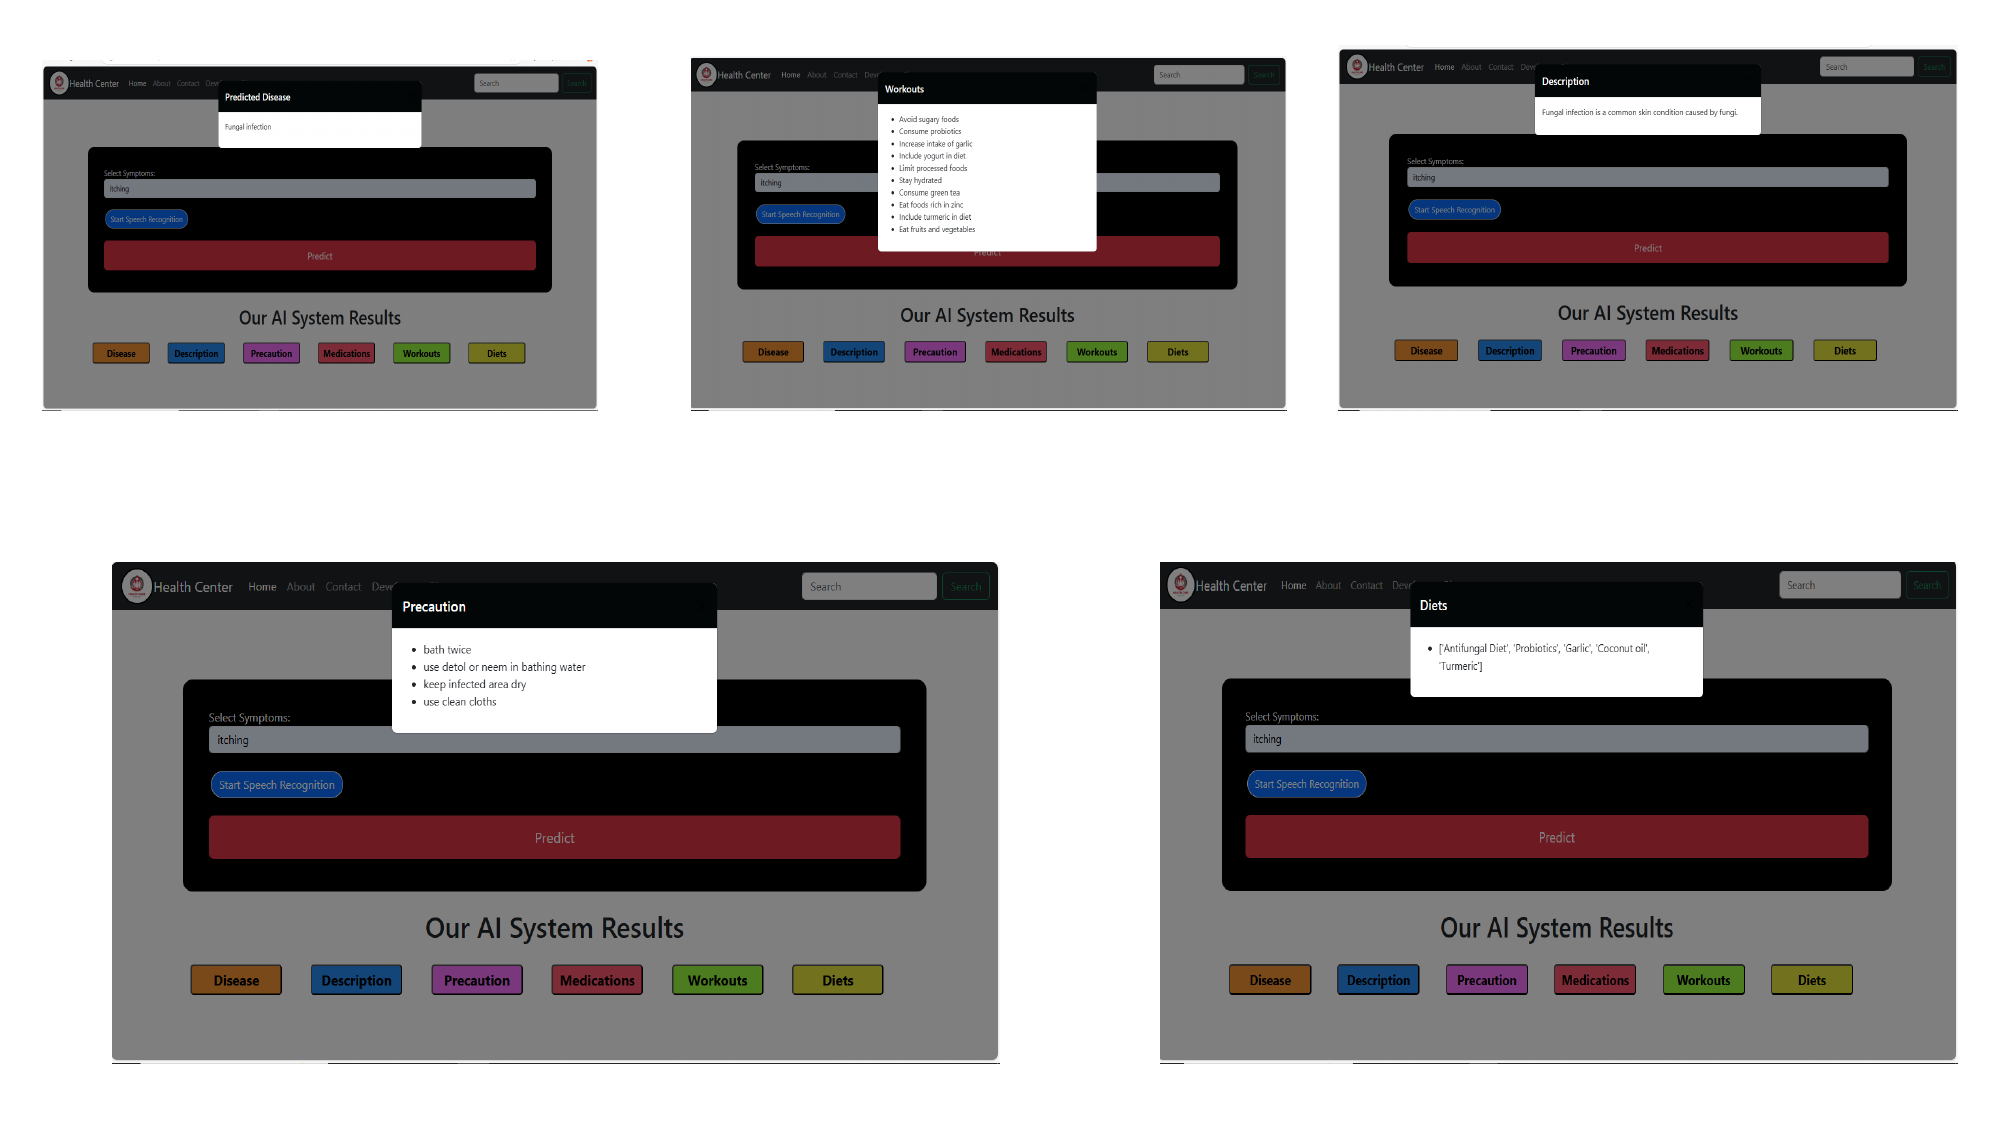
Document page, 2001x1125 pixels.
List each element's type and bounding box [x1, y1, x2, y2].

picture [112, 562, 1000, 1065]
picture [1337, 45, 1958, 411]
picture [1160, 562, 1958, 1065]
picture [691, 56, 1287, 411]
picture [42, 60, 598, 411]
